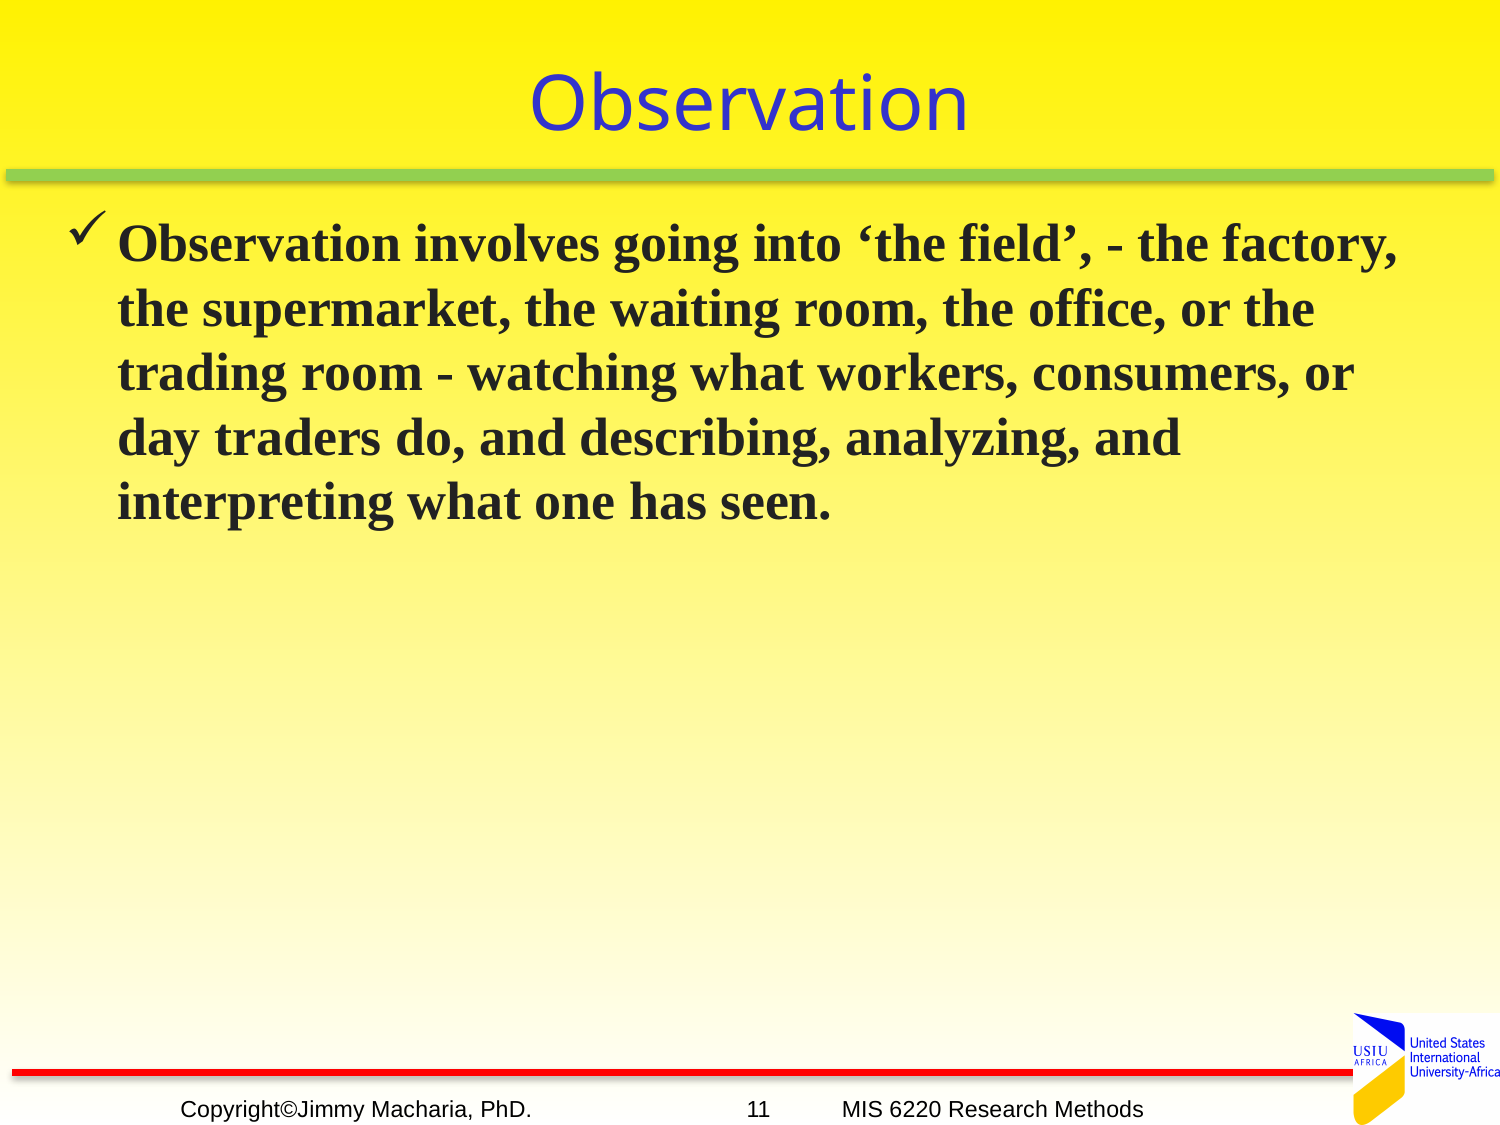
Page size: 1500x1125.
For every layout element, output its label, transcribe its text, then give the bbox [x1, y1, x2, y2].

picture [1353, 1013, 1500, 1125]
title Observation [12, 24, 1488, 175]
list Observation involves going into ‘the field’, - the factory, the supermarket, the waiting room, the office, or the trading room - watching what workers, consumers, or day traders do, and describing, analyzing, and interpreting what one has seen. [50, 200, 1438, 1050]
